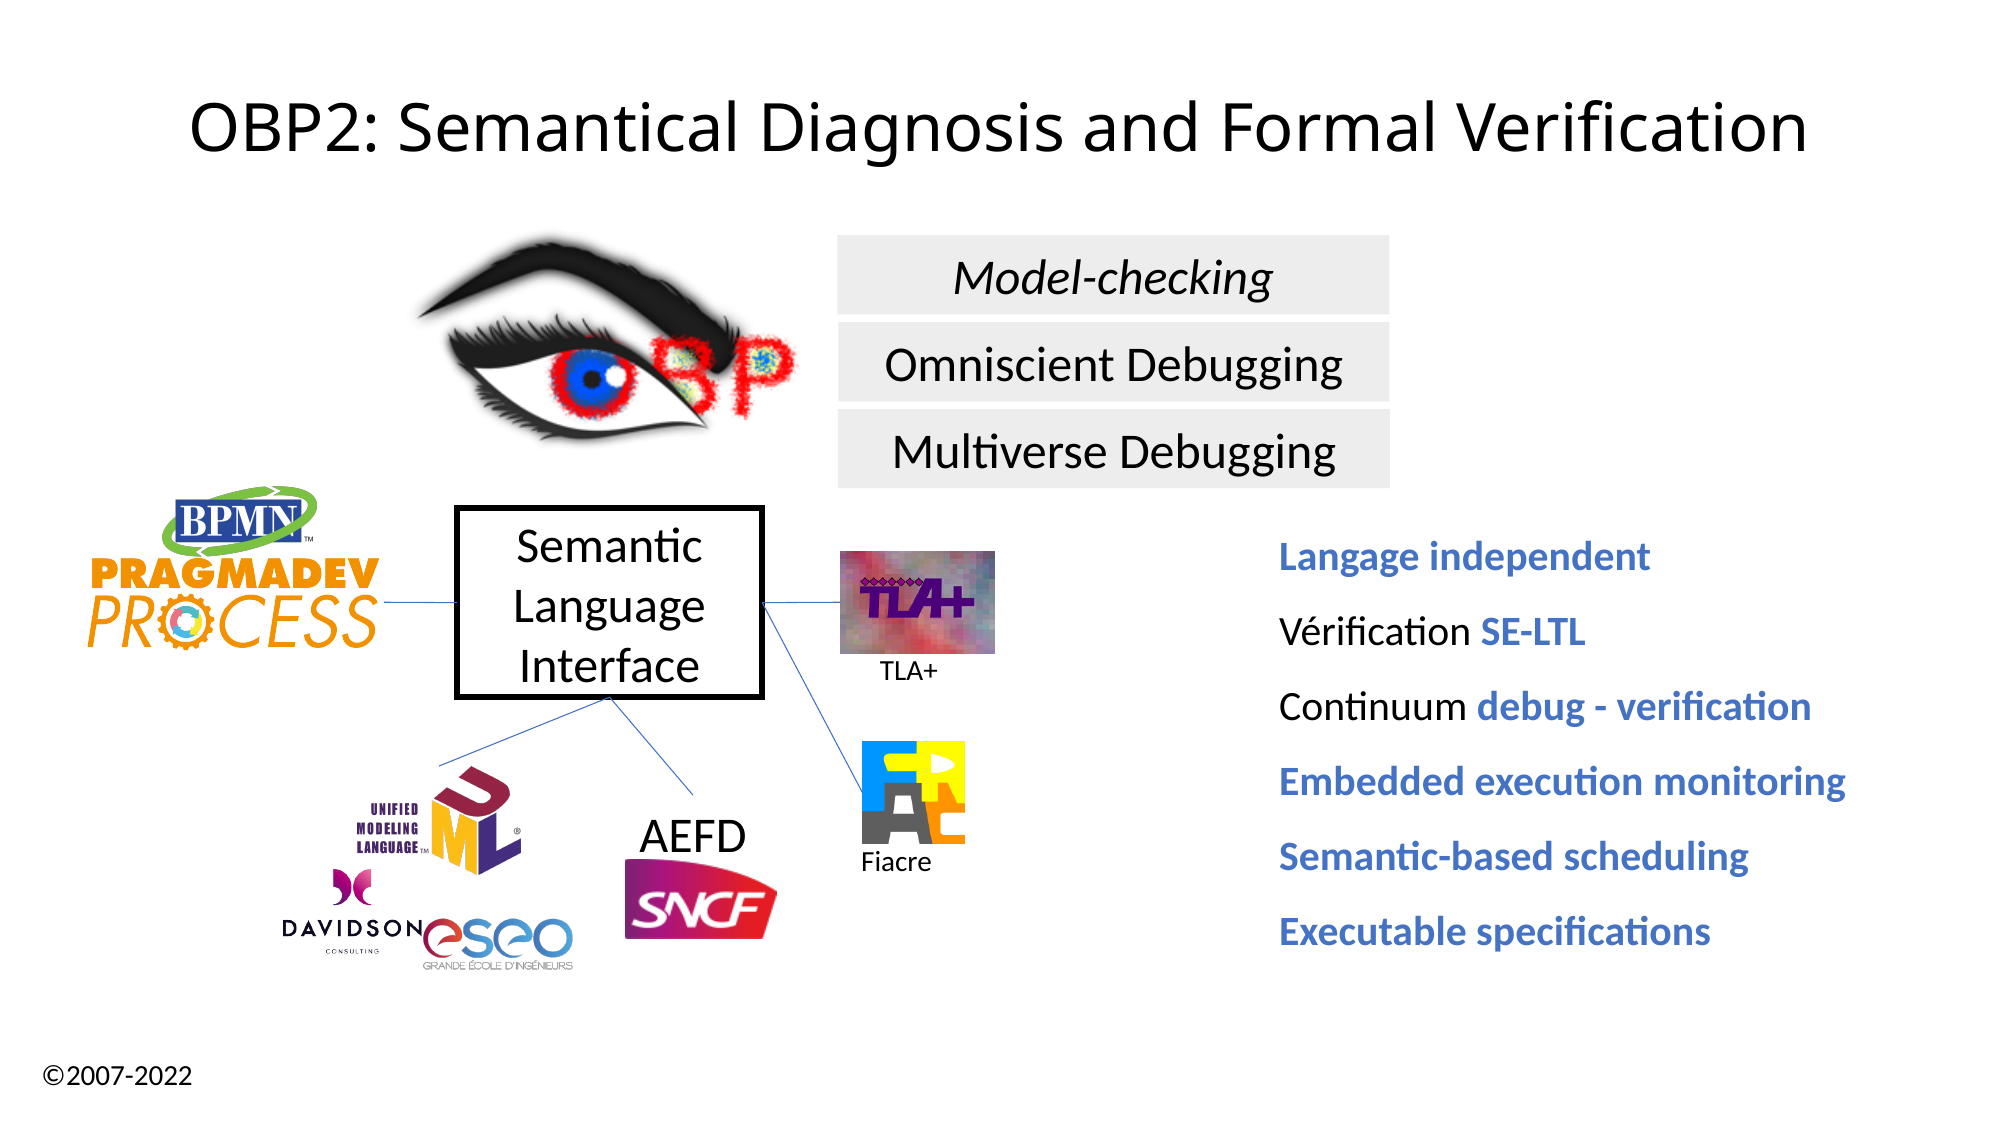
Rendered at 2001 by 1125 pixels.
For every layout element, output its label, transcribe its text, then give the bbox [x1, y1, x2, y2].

title OBP2: Semantical Diagnosis and Formal Verification [137, 21, 1863, 239]
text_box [82, 227, 995, 957]
picture [422, 917, 573, 971]
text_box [762, 602, 863, 793]
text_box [438, 697, 610, 767]
text_box Langage independent Vérification SE-LTL Continuum debug - verification Embedded execution monitoring Semantic-based scheduling Executable specifications [1264, 495, 1862, 961]
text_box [609, 697, 694, 796]
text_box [995, 235, 1390, 489]
text_box ©2007-2022 [26, 1048, 208, 1099]
